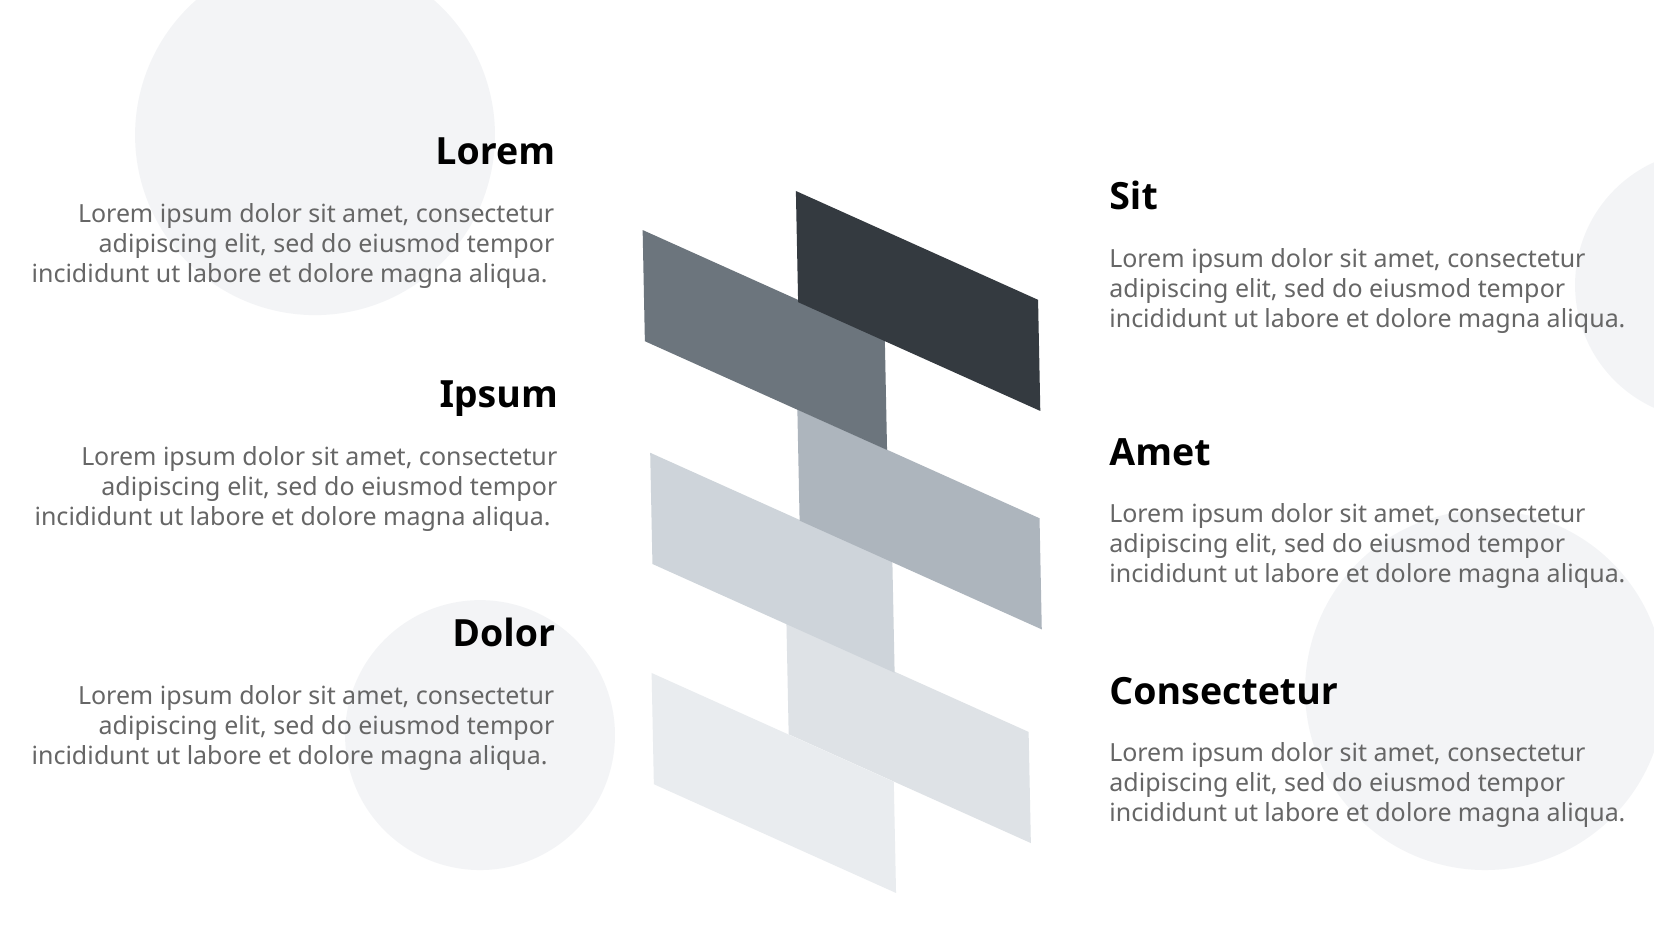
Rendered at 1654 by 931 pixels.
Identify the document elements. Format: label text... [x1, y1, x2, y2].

text_box Lorem ipsum dolor sit amet, consectetur adipiscing elit, sed do eiusmod tempor incididunt ut labore et dolore magna aliqua. [18, 432, 573, 607]
text_box Lorem [240, 119, 570, 186]
text_box Lorem ipsum dolor sit amet, consectetur adipiscing elit, sed do eiusmod tempor incididunt ut labore et dolore magna aliqua. [1094, 490, 1650, 614]
text_box Lorem ipsum dolor sit amet, consectetur adipiscing elit, sed do eiusmod tempor incididunt ut labore et dolore magna aliqua. [1094, 235, 1650, 358]
text_box Lorem ipsum dolor sit amet, consectetur adipiscing elit, sed do eiusmod tempor incididunt ut labore et dolore magna aliqua. [15, 190, 570, 313]
text_box Amet [1094, 420, 1425, 487]
text_box Ipsum [243, 362, 573, 429]
text_box Consectetur [1094, 659, 1425, 726]
text_box Lorem ipsum dolor sit amet, consectetur adipiscing elit, sed do eiusmod tempor incididunt ut labore et dolore magna aliqua. [1094, 729, 1650, 853]
text_box Dolor [240, 602, 570, 668]
text_box Lorem ipsum dolor sit amet, consectetur adipiscing elit, sed do eiusmod tempor incididunt ut labore et dolore magna aliqua. [15, 672, 570, 795]
text_box Sit [1094, 164, 1425, 231]
